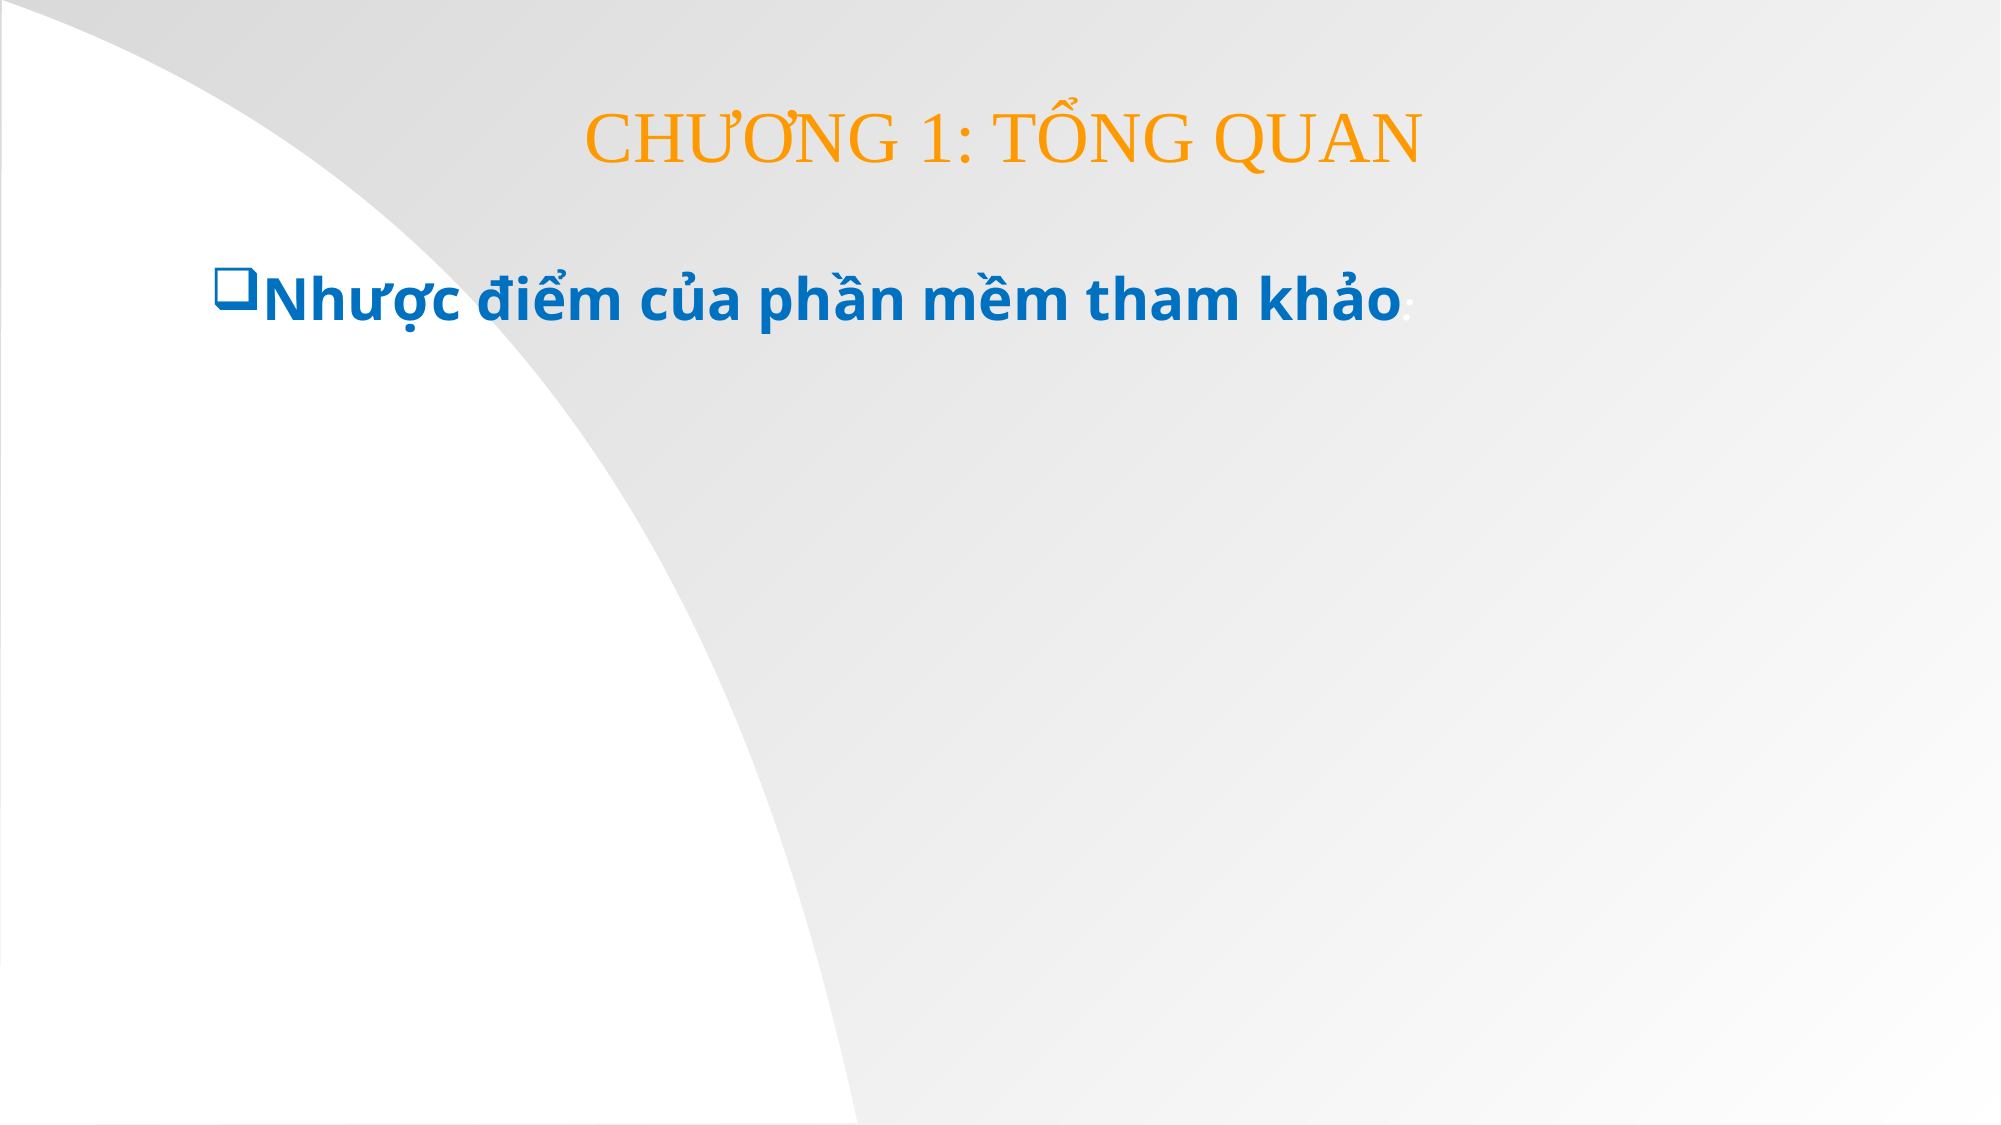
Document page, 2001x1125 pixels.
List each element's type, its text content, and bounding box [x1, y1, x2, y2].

text_box Nhược điểm của phần mềm tham khảo: [195, 254, 1429, 340]
text_box CHƯƠNG 1: TỔNG QUAN [569, 82, 1440, 185]
